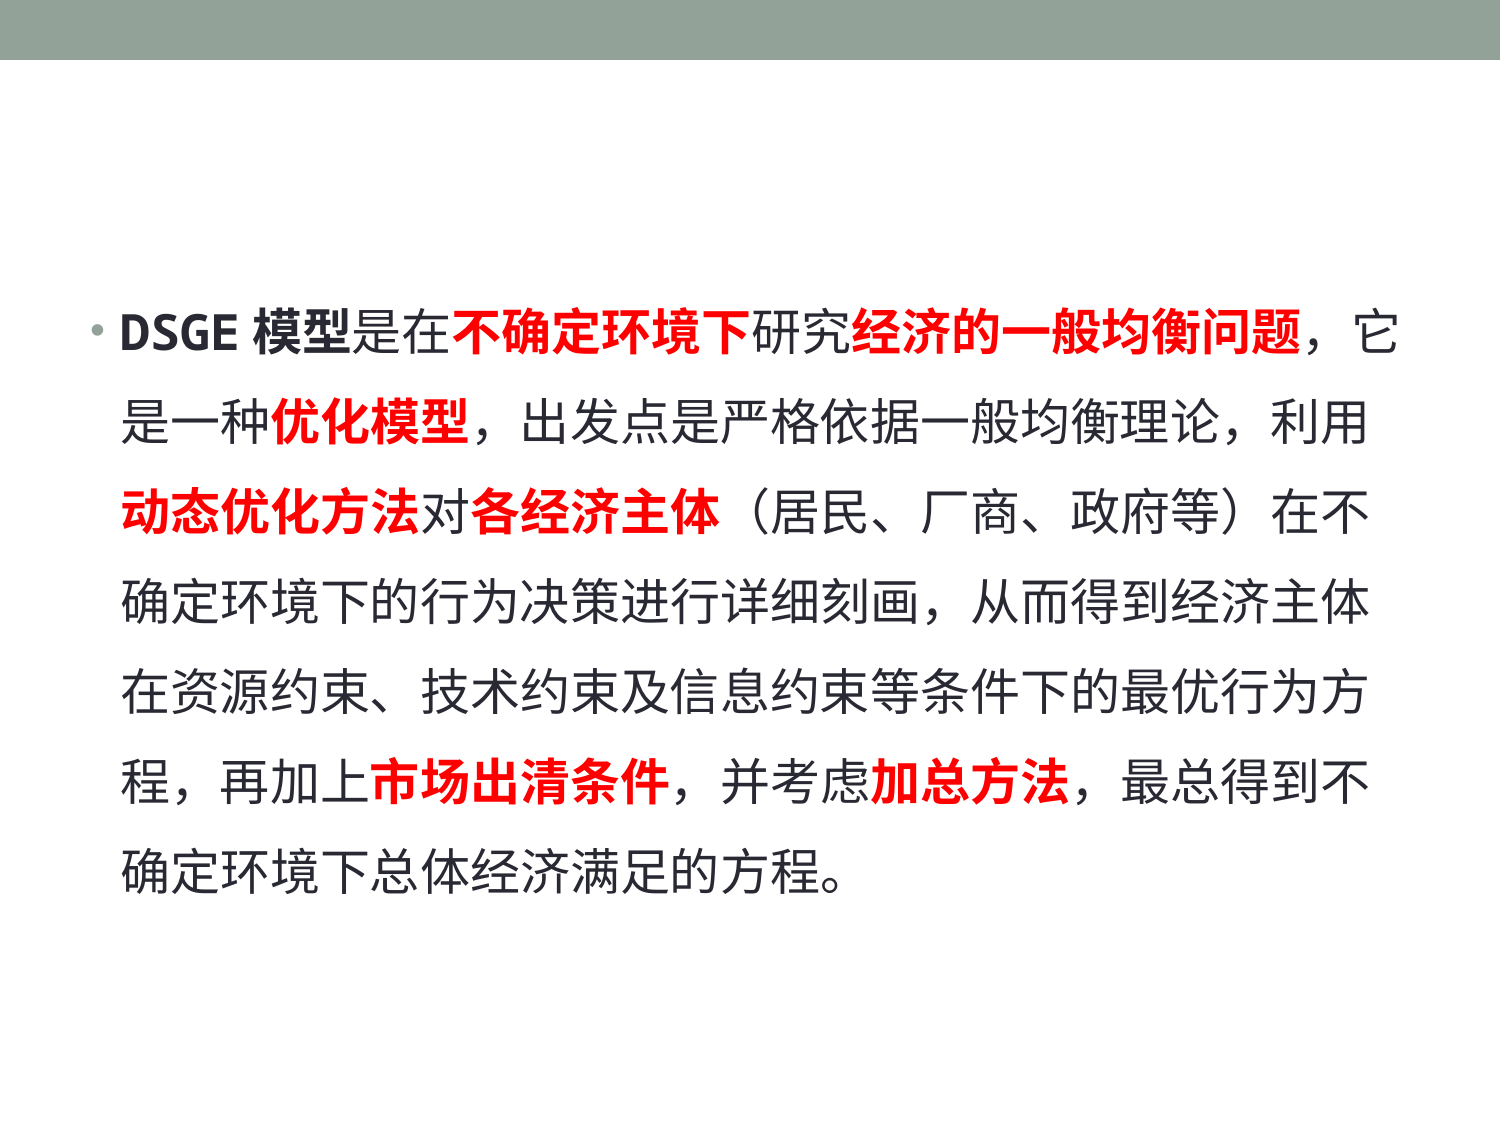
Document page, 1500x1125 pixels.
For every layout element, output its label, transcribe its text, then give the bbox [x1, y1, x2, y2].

list DSGE模型是在不确定环境下研究经济的一般均衡问题，它是一种优化模型，出发点是严格依据一般均衡理论，利用动态优化方法对各经济主体（居民、厂商、政府等）在不确定环境下的行为决策进行详细刻画，从而得到经济主体在资源约束、技术约束及信息约束等条件下的最优行为方程，再加上市场出清条件，并考虑加总方法，最总得到不确定环境下总体经济满足的方程。 [75, 262, 1425, 1063]
